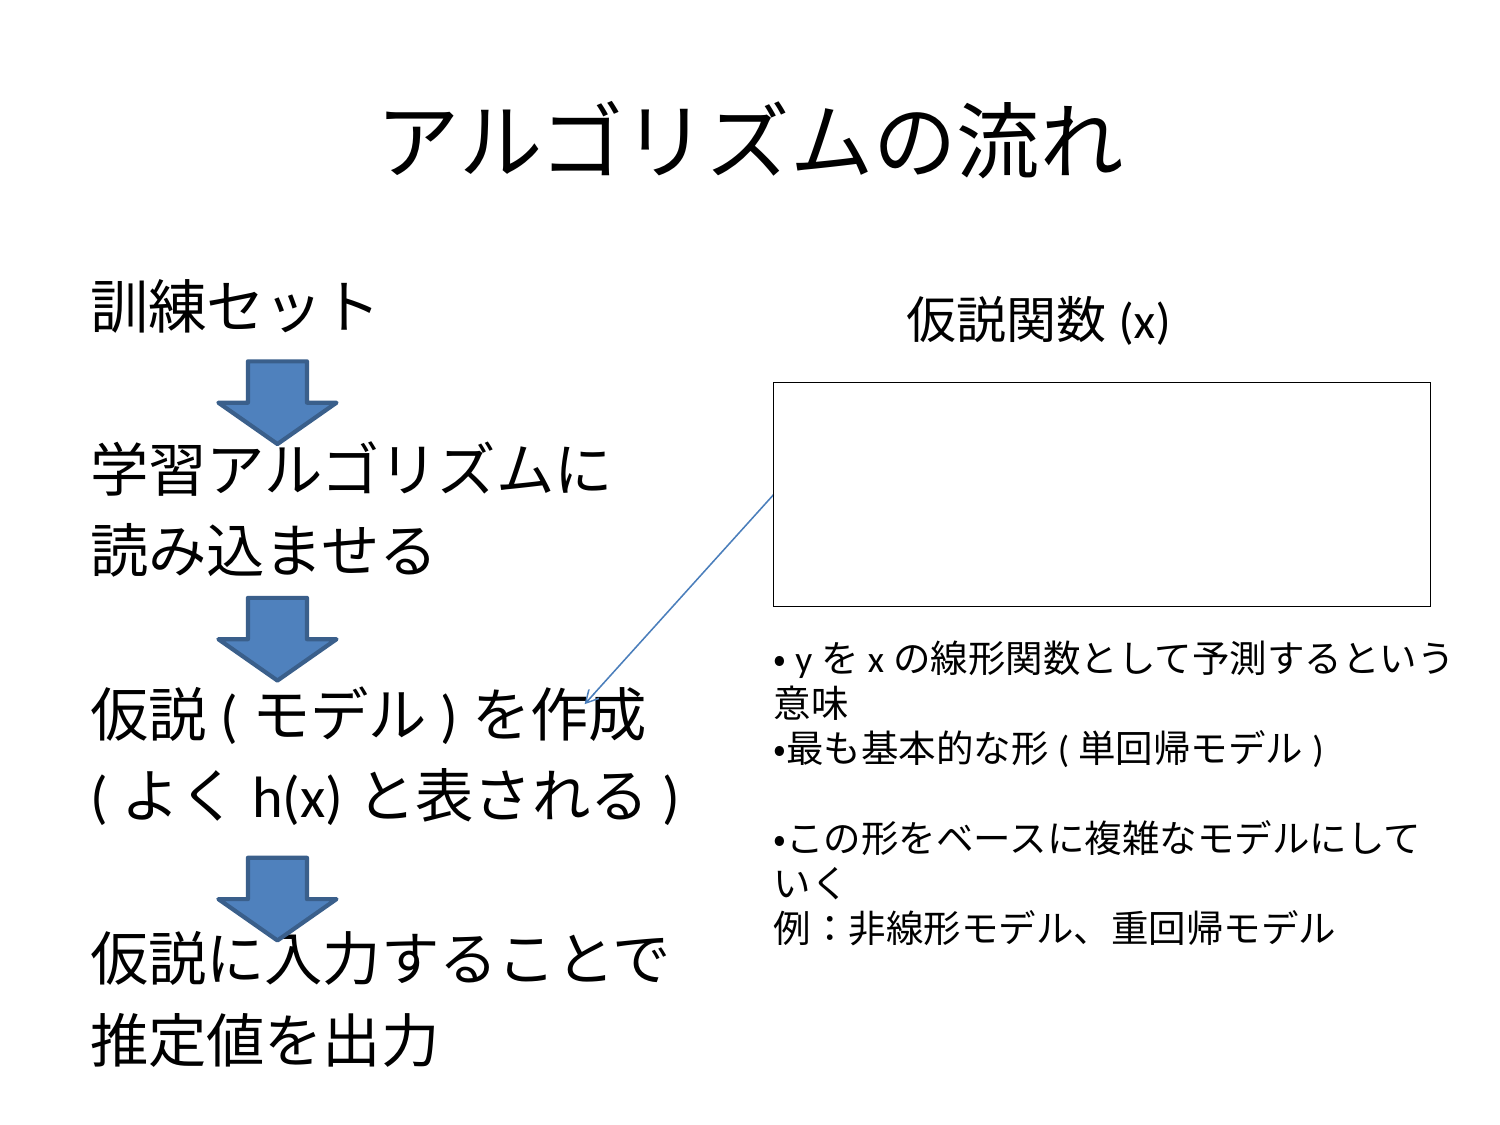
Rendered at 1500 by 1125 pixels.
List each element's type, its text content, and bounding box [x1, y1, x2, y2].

text_box [216, 855, 339, 943]
text_box ・yをxの線形関数として予測するという意味 ・最も基本的な形(単回帰モデル) ・この形をベースに複雑なモデルにしていく 例：非線形モデル、重回帰モデル [758, 627, 1471, 957]
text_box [584, 490, 774, 705]
text_box [216, 359, 339, 446]
title アルゴリズムの流れ [75, 45, 1425, 233]
list 訓練セット 学習アルゴリズムに 読み込ませる 仮説(モデル)を作成 (よくh(x)と表される) 仮説に入力することで 推定値を出力 [75, 262, 1500, 1125]
text_box [216, 595, 339, 683]
